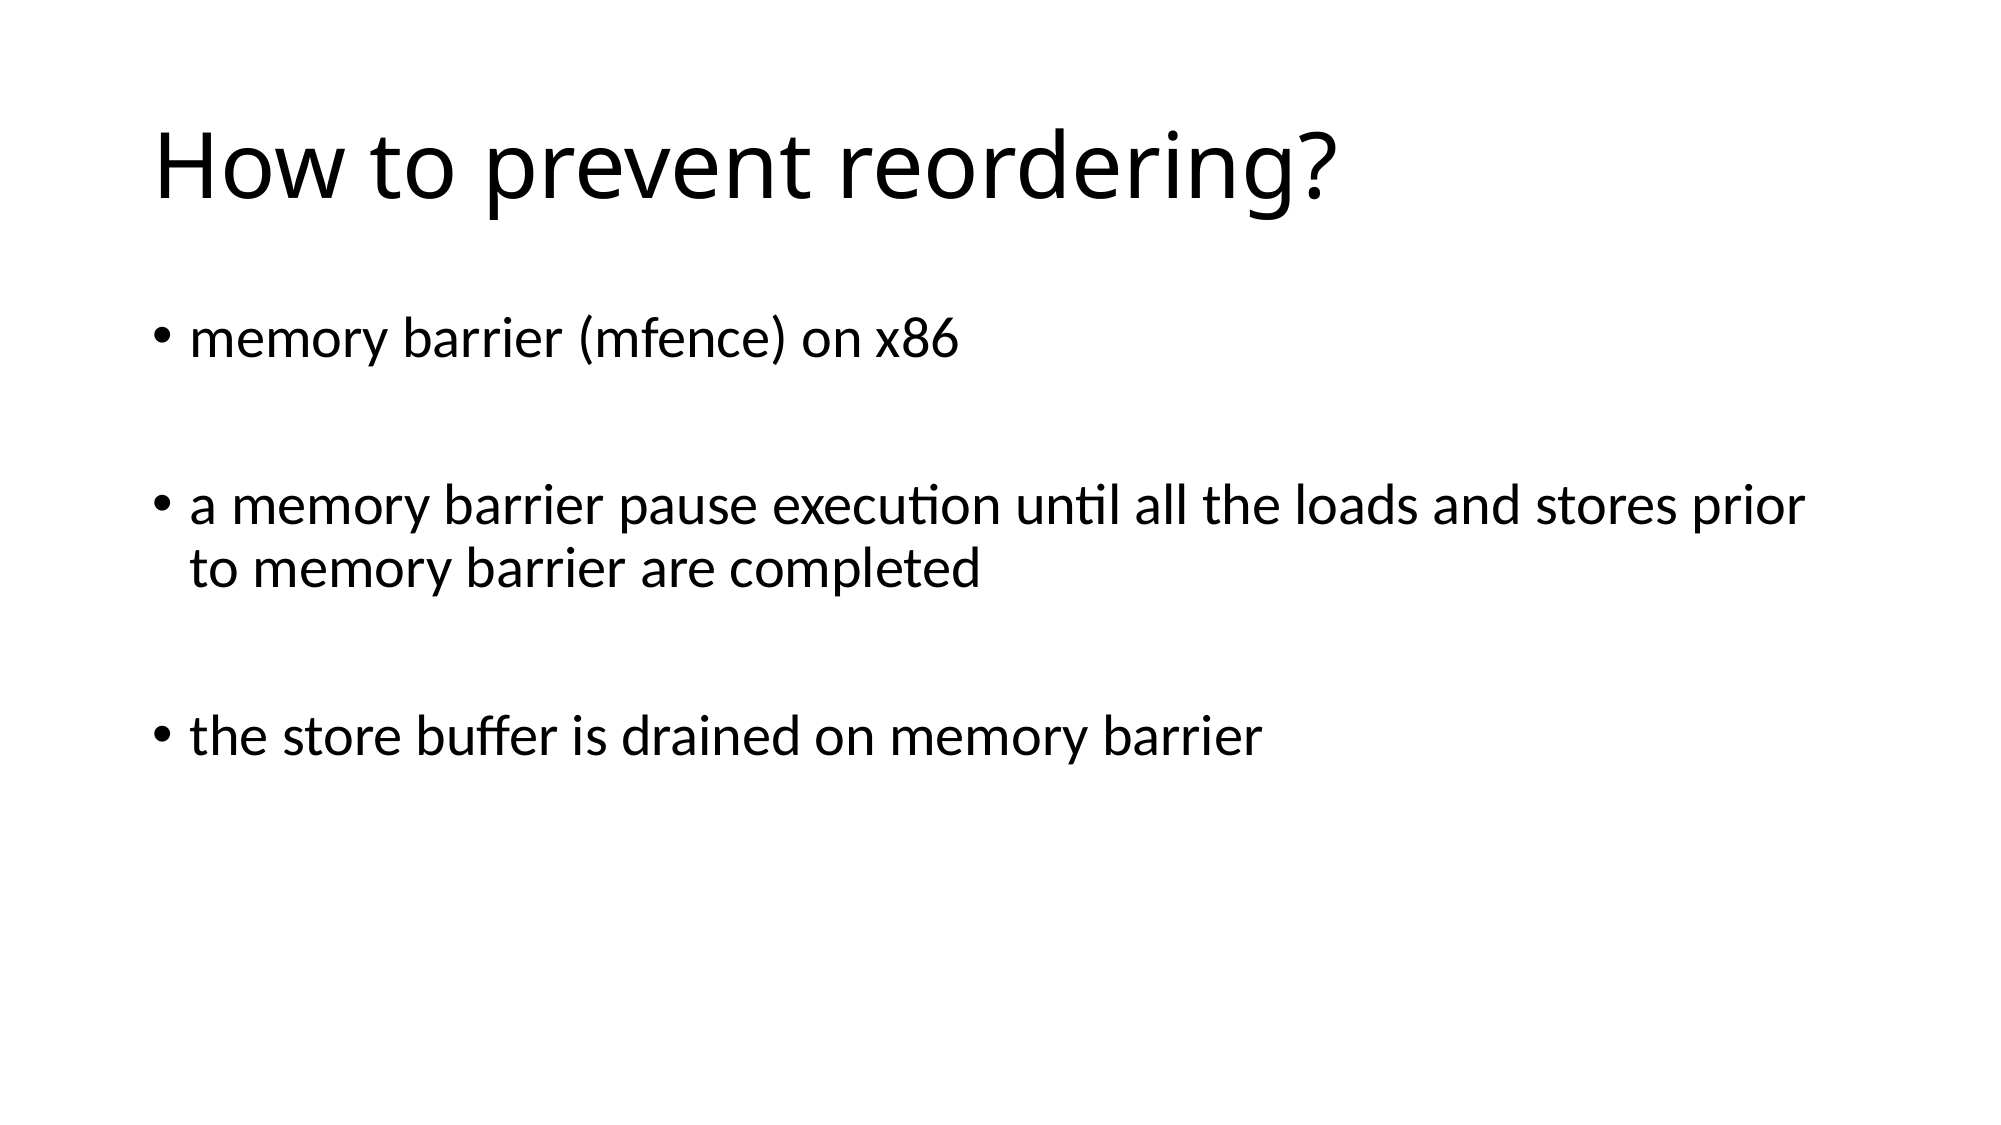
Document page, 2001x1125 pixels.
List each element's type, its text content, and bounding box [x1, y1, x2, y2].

list memory barrier (mfence) on x86 a memory barrier pause execution until all the loads and stores prior to memory barrier are completed the store buffer is drained on memory barrier [137, 299, 1863, 1014]
title How to prevent reordering? [137, 59, 1863, 278]
